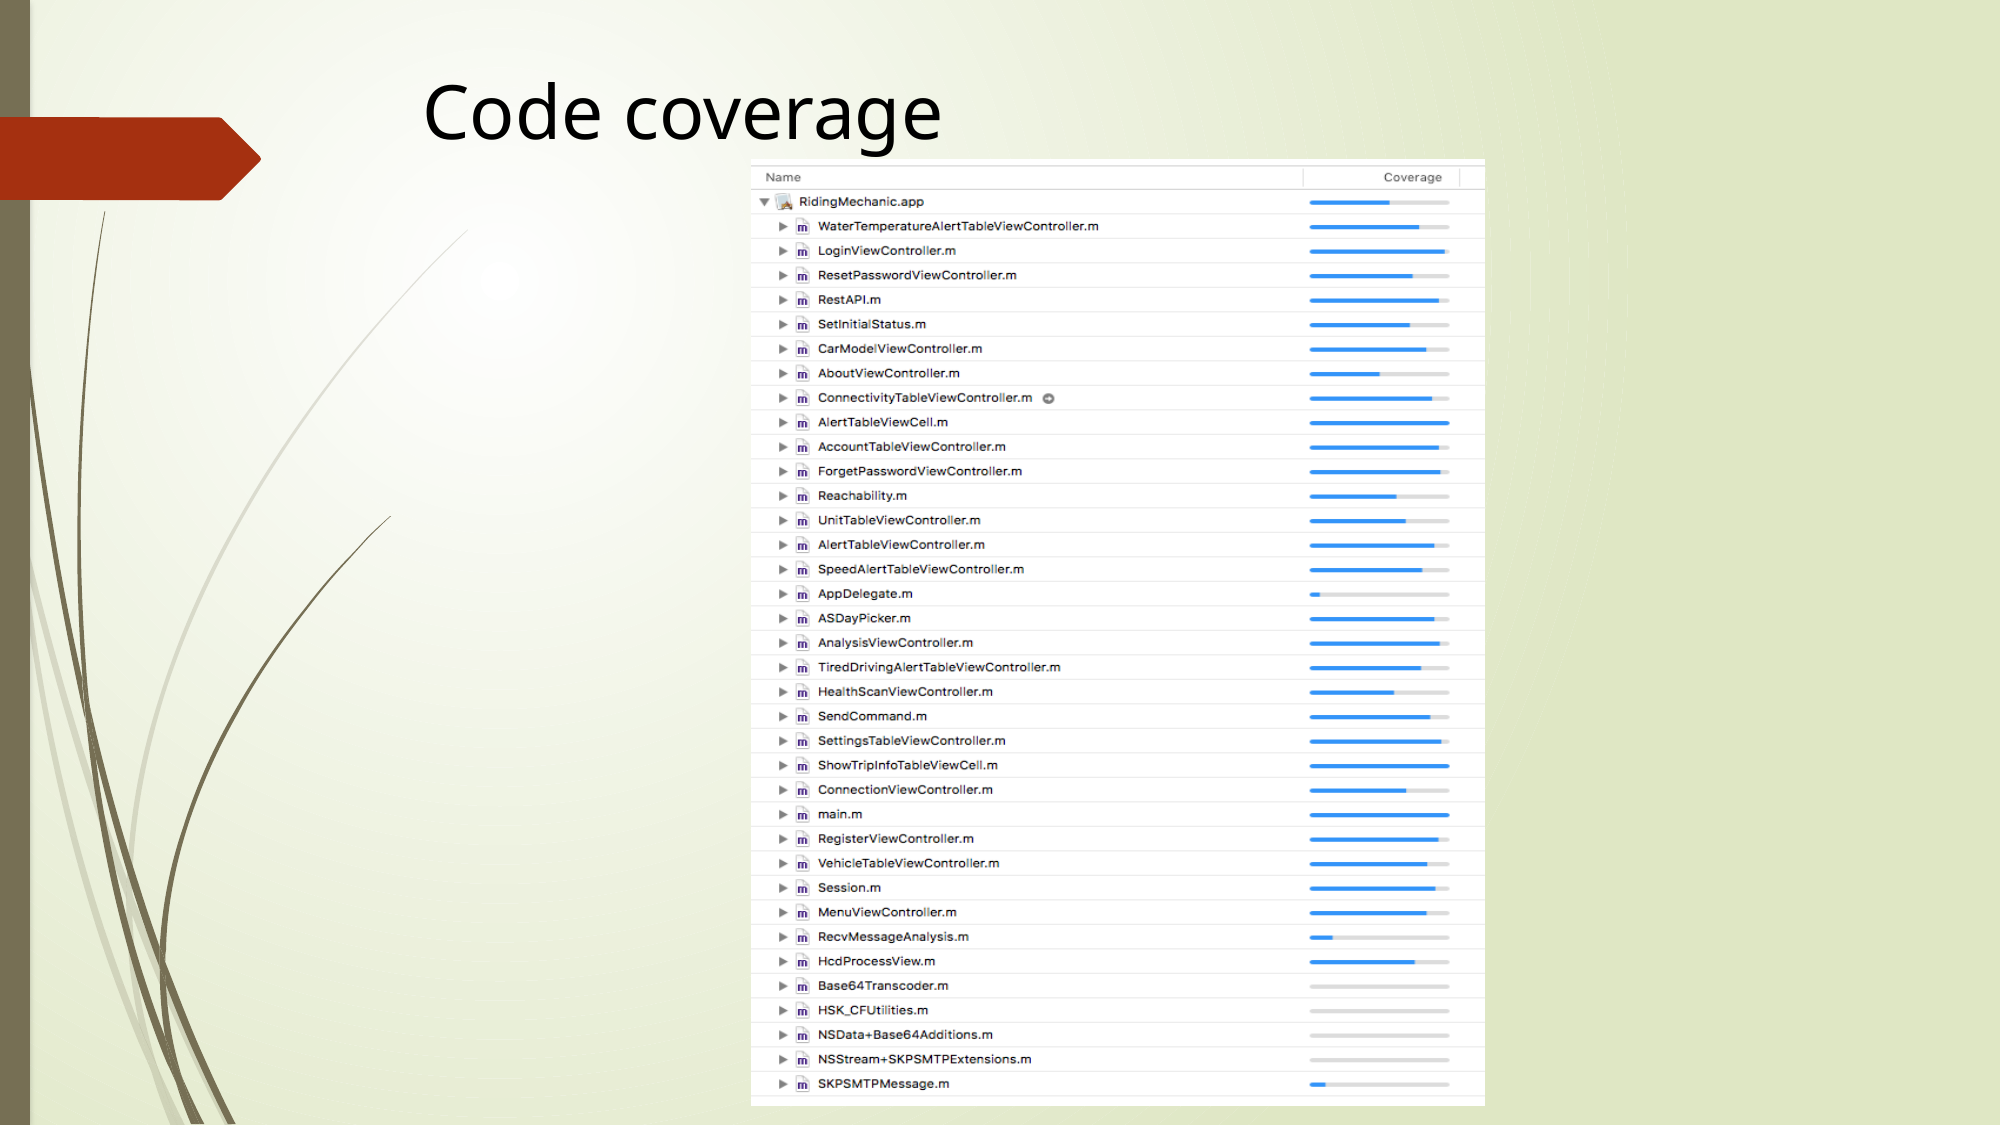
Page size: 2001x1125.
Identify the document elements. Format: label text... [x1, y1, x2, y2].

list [750, 158, 1485, 1107]
text_box Code coverage [407, 56, 1095, 207]
